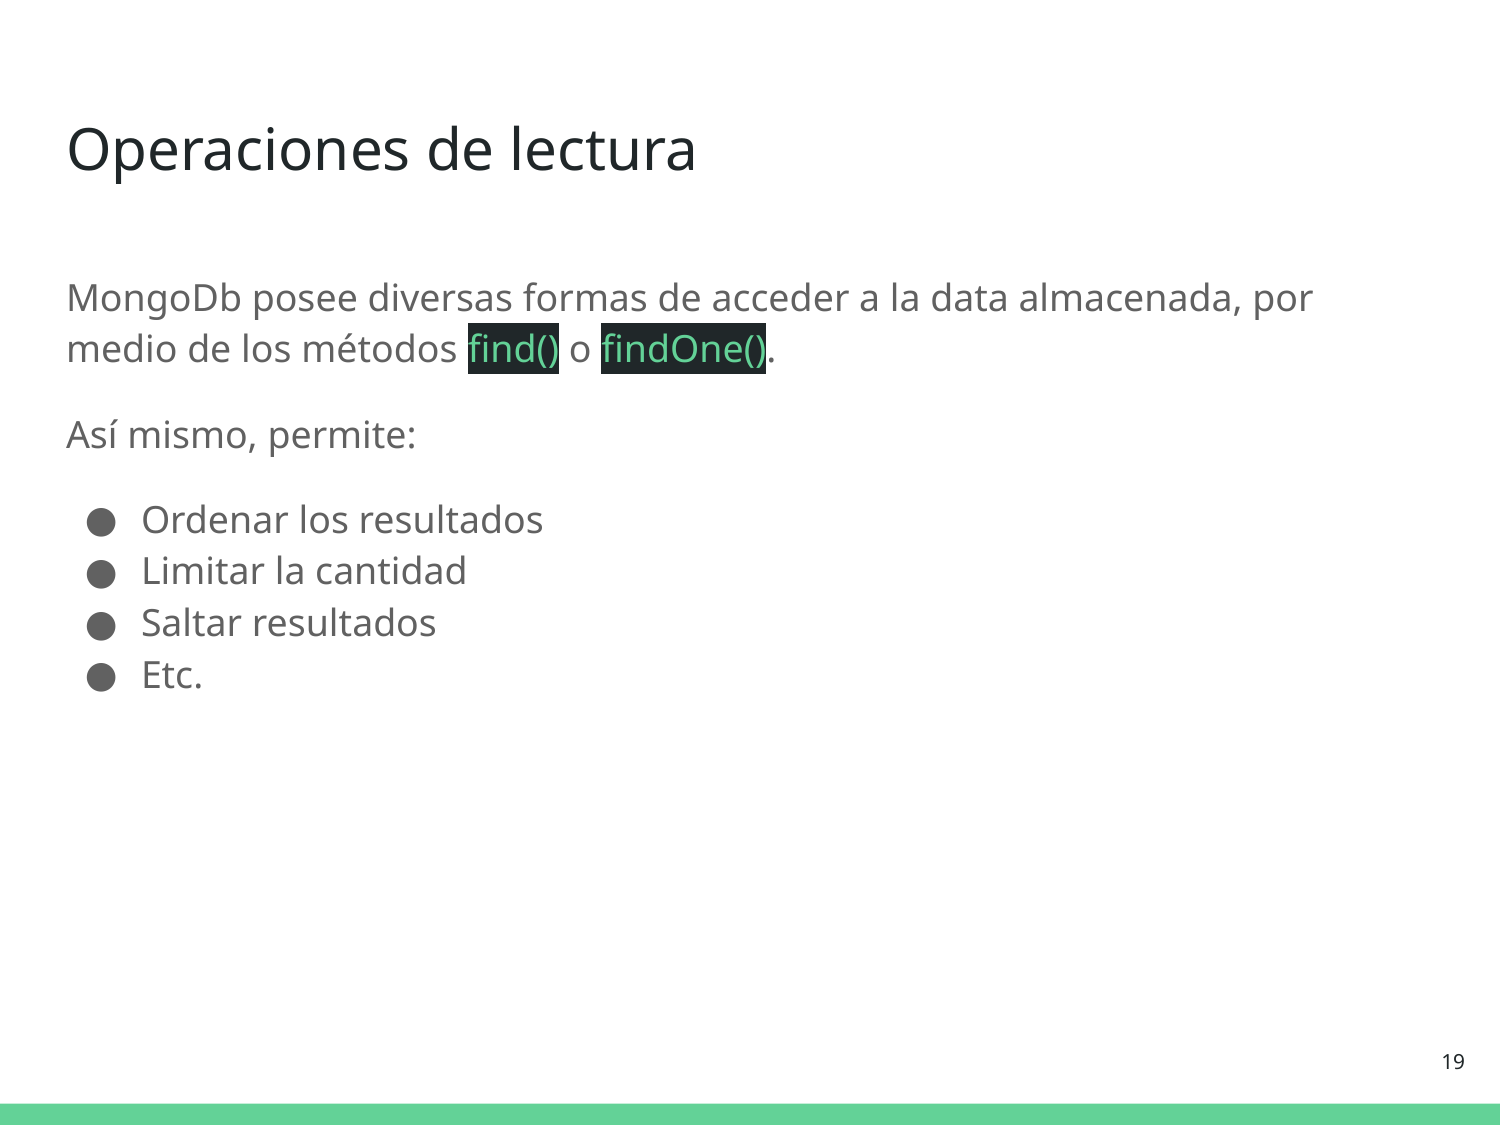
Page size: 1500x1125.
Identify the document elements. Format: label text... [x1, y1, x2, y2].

title Operaciones de lectura [51, 97, 1449, 223]
list MongoDb posee diversas formas de acceder a la data almacenada, por medio de los métodos find() o findOne(). Así mismo, permite: Ordenar los resultados Limitar la cantidad Saltar resultados Etc. [51, 252, 1449, 1000]
slide_number ‹#› [1389, 1019, 1480, 1106]
